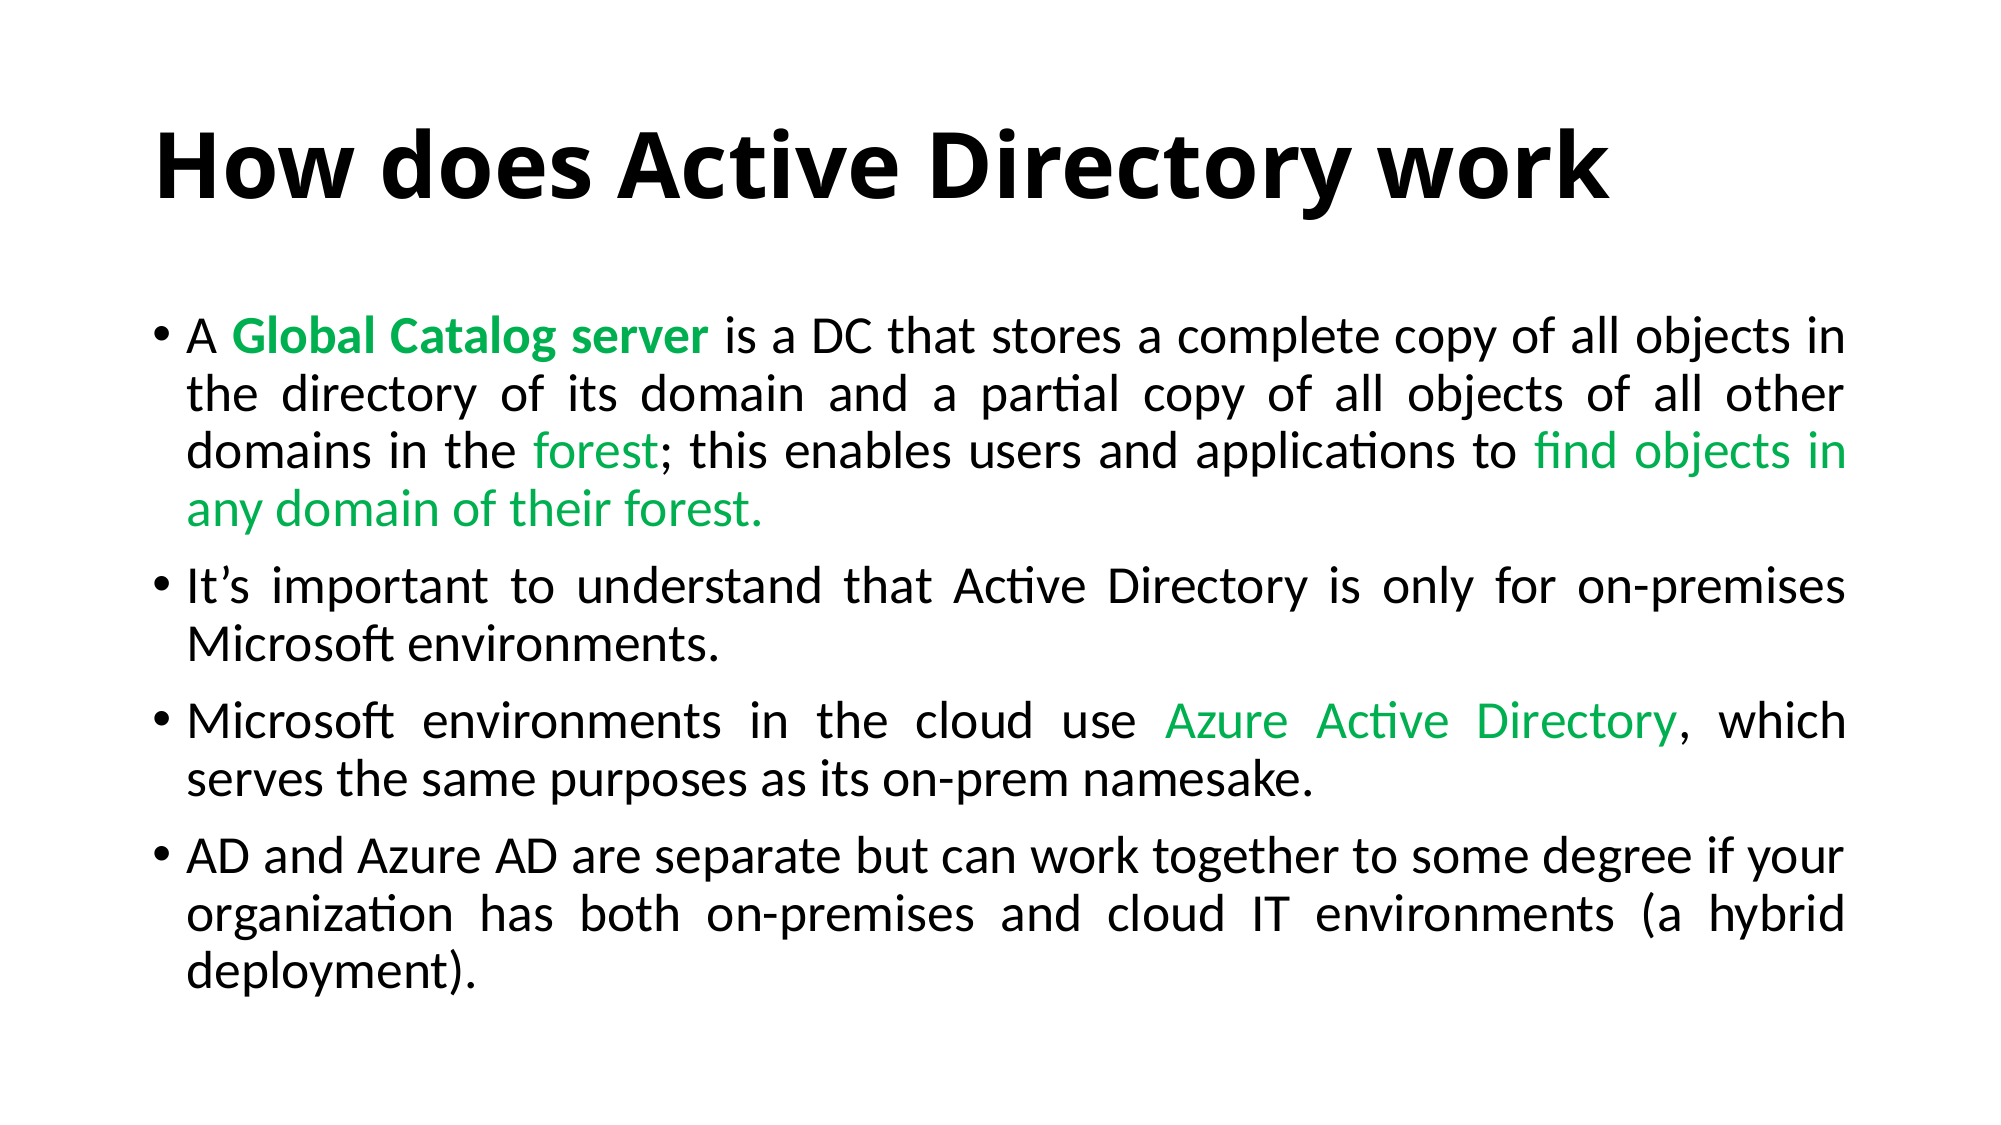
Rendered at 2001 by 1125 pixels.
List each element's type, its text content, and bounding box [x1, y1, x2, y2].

list A Global Catalog server is a DC that stores a complete copy of all objects in the directory of its domain and a partial copy of all objects of all other domains in the forest; this enables users and applications to find objects in any domain of their forest. It’s important to understand that Active Directory is only for on-premises Microsoft environments. Microsoft environments in the cloud use Azure Active Directory, which serves the same purposes as its on-prem namesake. AD and Azure AD are separate but can work together to some degree if your organization has both on-premises and cloud IT environments (a hybrid deployment). [137, 299, 1863, 1014]
title How does Active Directory work [137, 59, 1863, 278]
